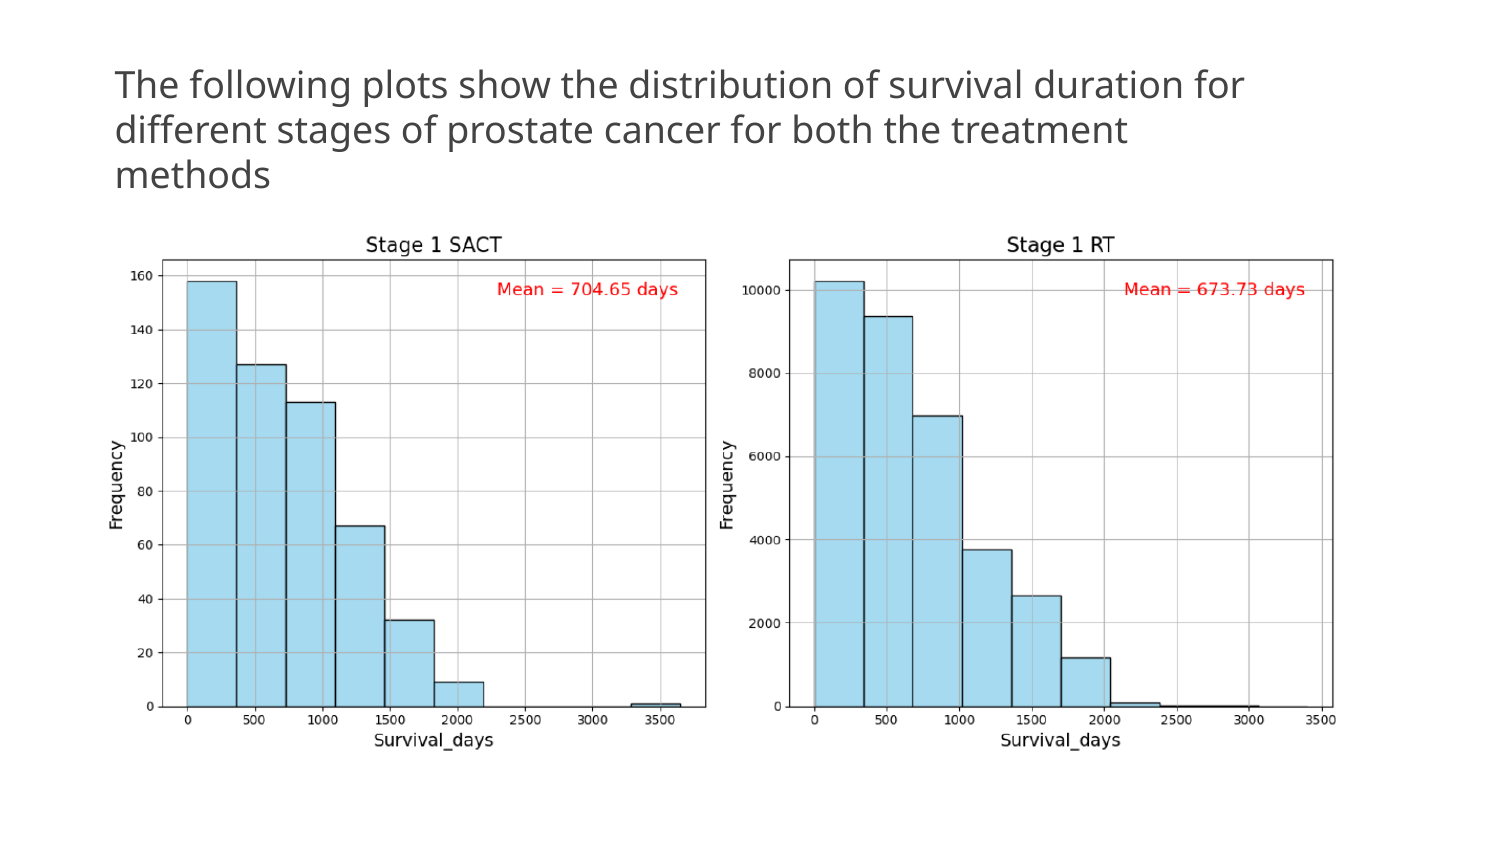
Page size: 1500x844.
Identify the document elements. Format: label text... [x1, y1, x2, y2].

text_box The following plots show the distribution of survival duration for different stages of prostate cancer for both the treatment methods [99, 46, 1288, 188]
picture [99, 229, 1342, 754]
